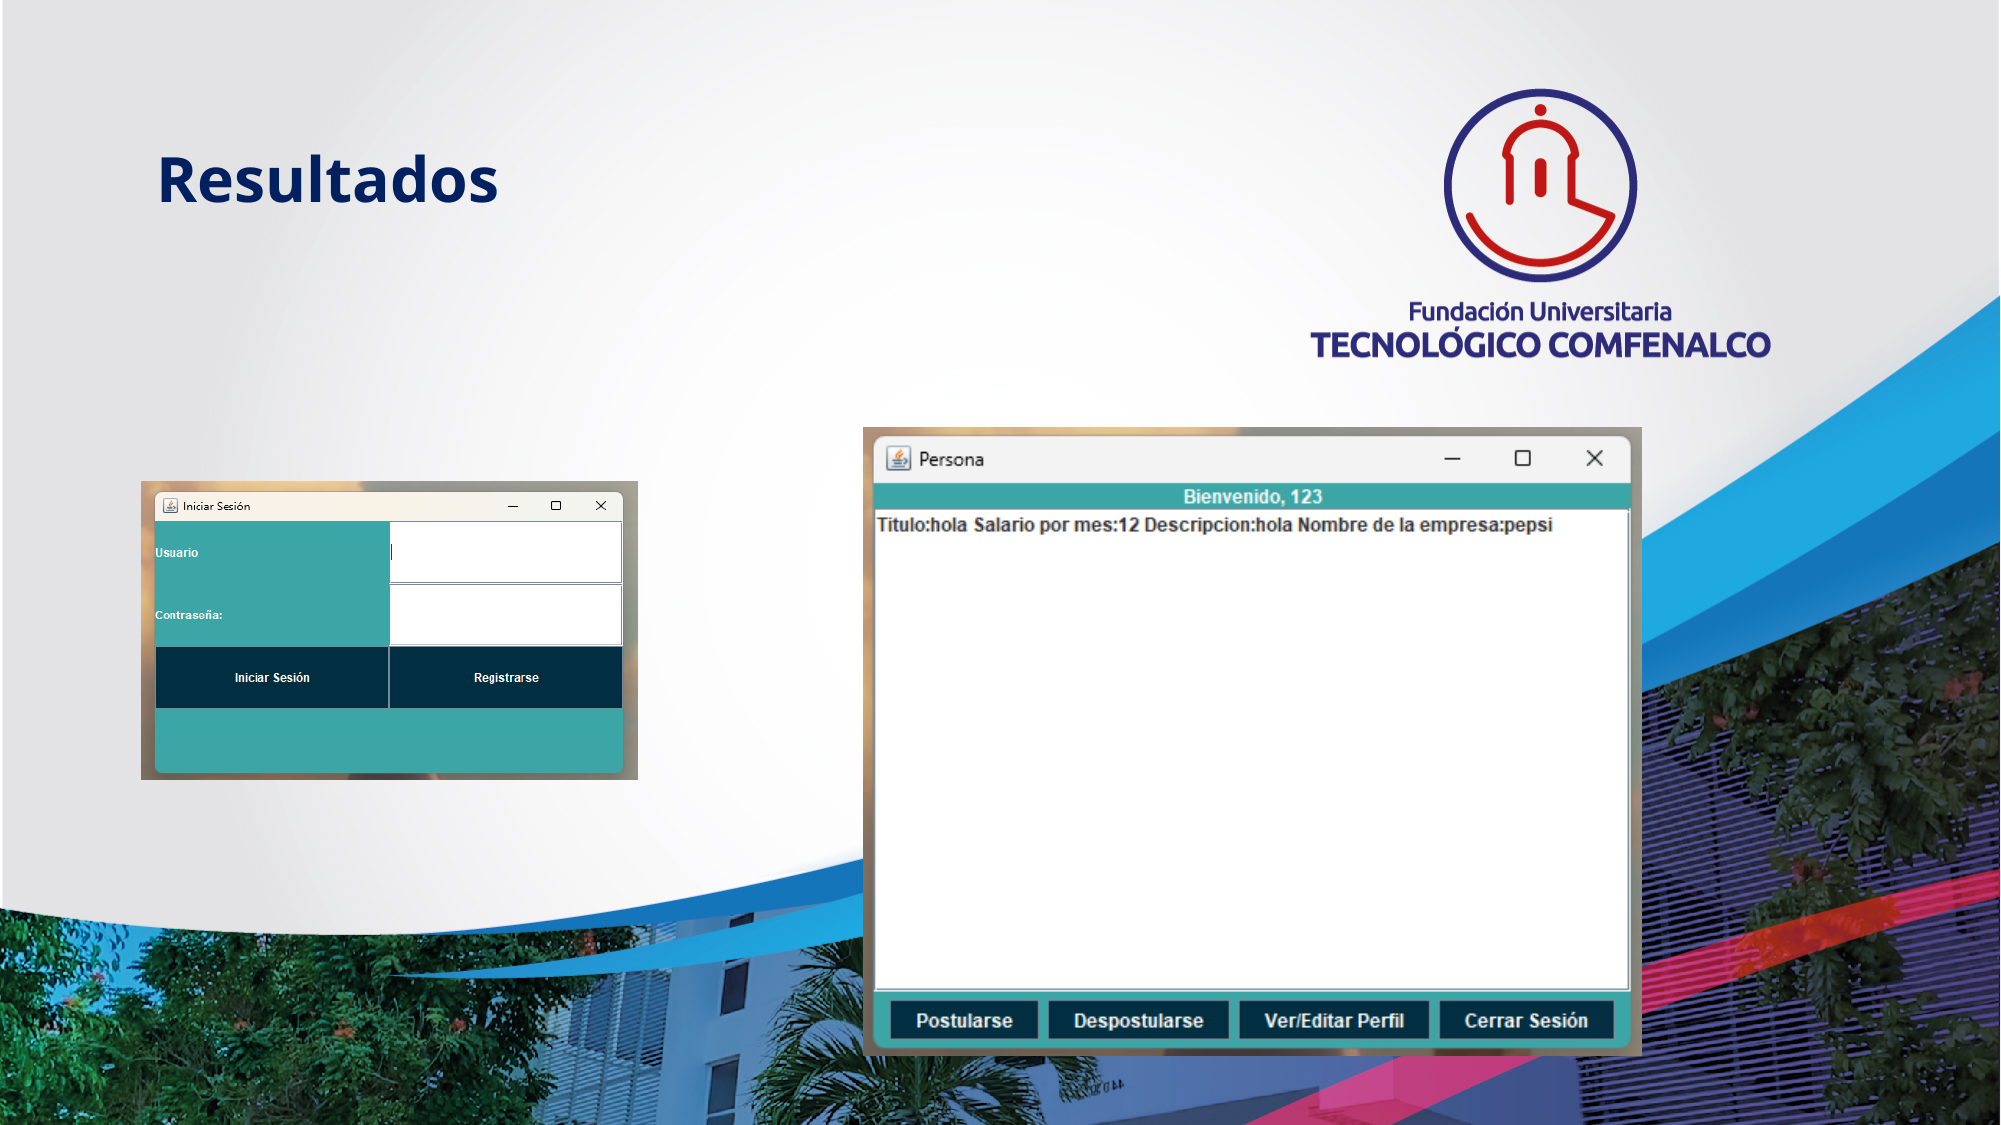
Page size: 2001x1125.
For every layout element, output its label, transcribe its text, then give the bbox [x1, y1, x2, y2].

picture [0, 0, 2001, 1125]
title Resultados [141, 84, 1253, 224]
